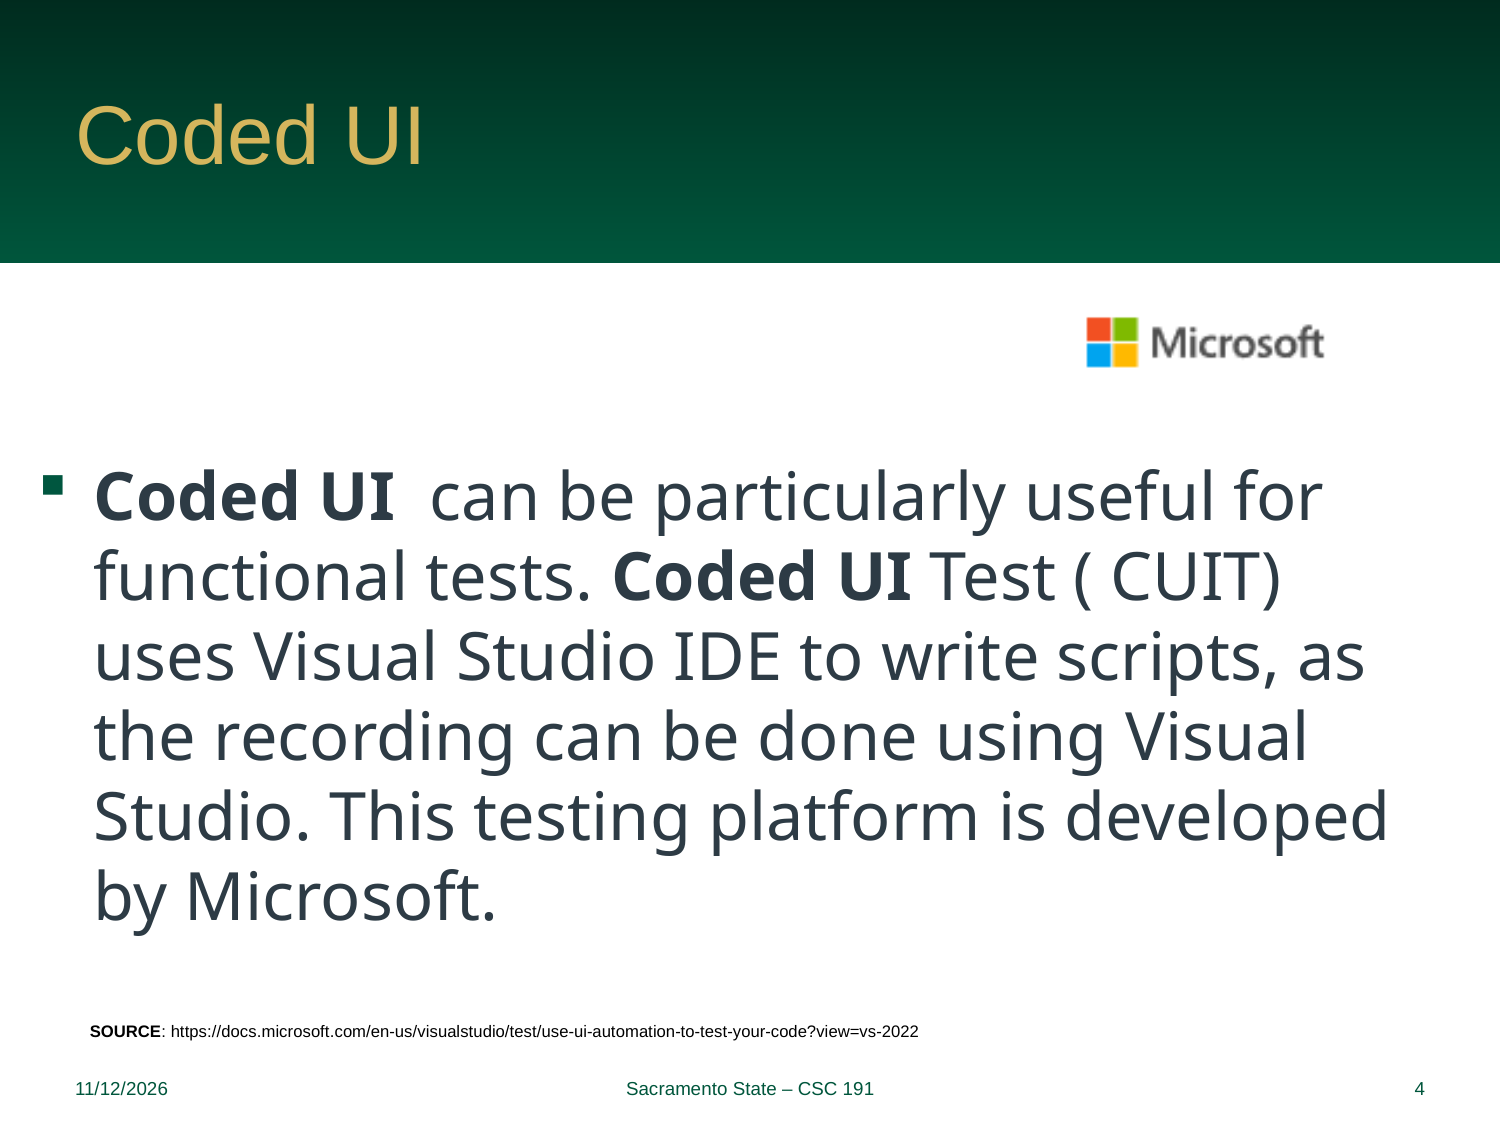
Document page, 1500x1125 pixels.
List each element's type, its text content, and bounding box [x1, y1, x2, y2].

title Coded UI [75, 18, 1425, 244]
picture [1035, 290, 1369, 397]
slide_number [75, 1050, 375, 1125]
footer Sacramento State – CSC 191 [393, 1050, 1107, 1125]
list Coded UI can be particularly useful for functional tests. Coded UI Test ( CUIT) uses Visual Studio IDE to write scripts, as the recording can be done using Visual Studio. This testing platform is developed by Microsoft. [37, 412, 1407, 975]
text_box SOURCE: https://docs.microsoft.com/en-us/visualstudio/test/use-ui-automation-to-test-your-code?view=vs-2022 [75, 1012, 957, 1050]
slide_number 4 [1125, 1050, 1425, 1125]
